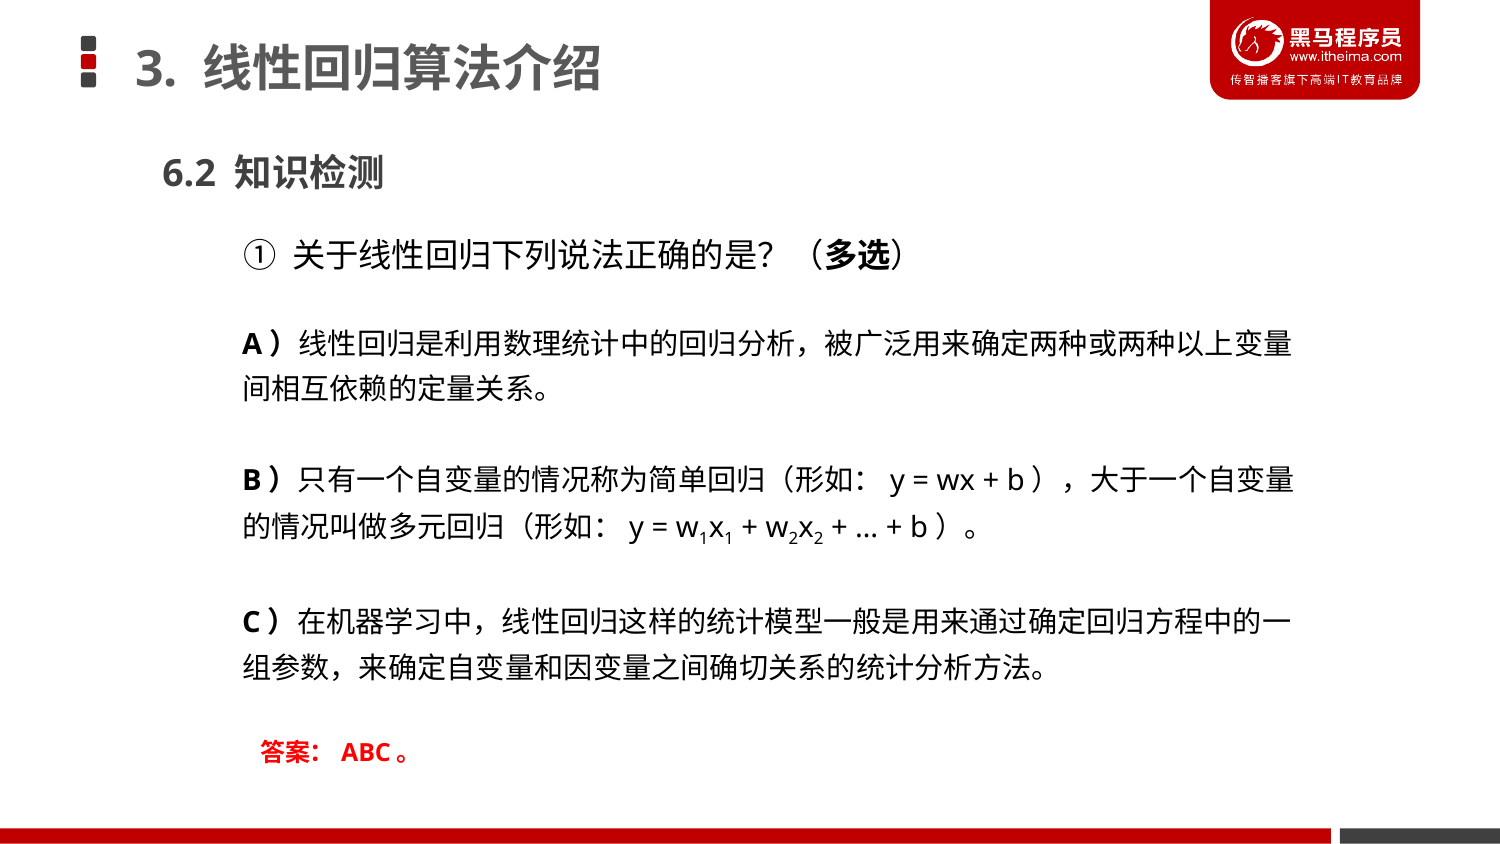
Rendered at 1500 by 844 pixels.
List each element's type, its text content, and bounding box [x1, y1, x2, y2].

picture [1212, 8, 1421, 94]
text_box 6.2 知识检测 [147, 141, 725, 202]
text_box 答案：ABC。 [245, 728, 437, 774]
text_box A）线性回归是利用数理统计中的回归分析，被广泛用来确定两种或两种以上变量间相互依赖的定量关系。 B）只有一个自变量的情况称为简单回归（形如：y = wx + b），大于一个自变量的情况叫做多元回归（形如：y = w1x1 + w2x2 + … + b）。 C）在机器学习中，线性回归这样的统计模型一般是用来通过确定回归方程中的一组参数，来确定自变量和因变量之间确切关系的统计分析方法。 [227, 307, 1314, 692]
text_box 3. 线性回归算法介绍 [123, 4, 1007, 137]
text_box ① 关于线性回归下列说法正确的是？（多选） [228, 226, 940, 282]
